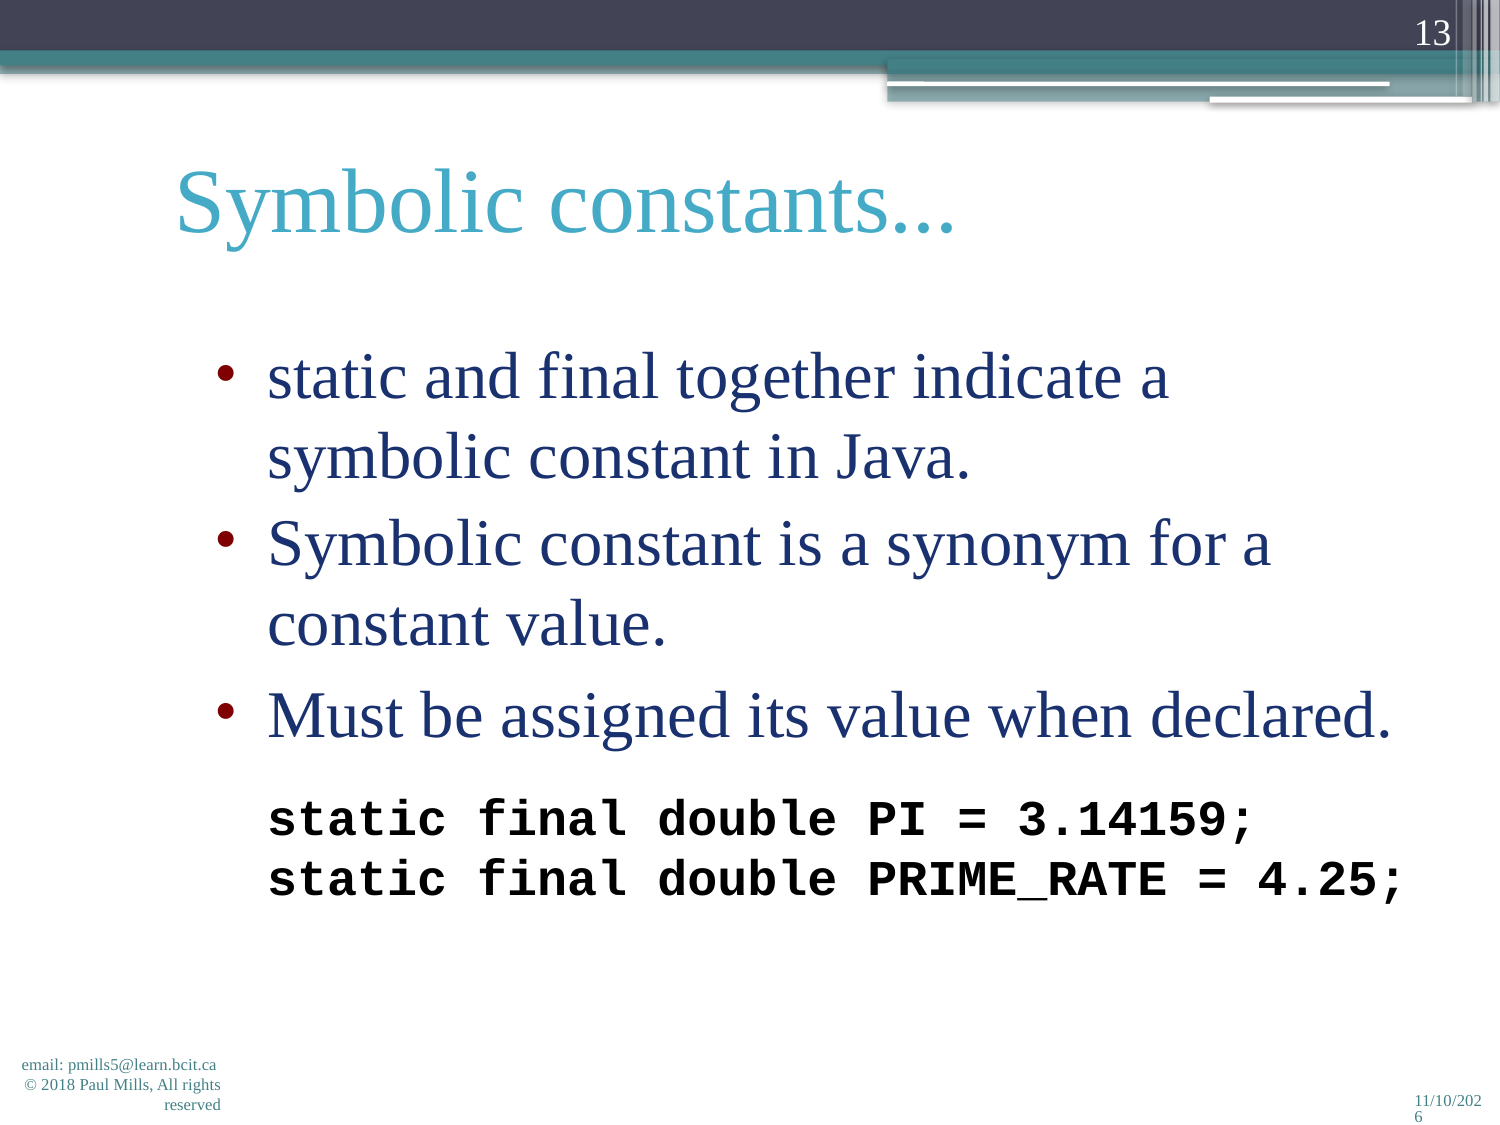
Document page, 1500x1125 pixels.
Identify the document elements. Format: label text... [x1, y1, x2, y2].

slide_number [1399, 1082, 1500, 1125]
list static and final together indicate a symbolic constant in Java. Symbolic constant is a synonym for a constant value. Must be assigned its value when declared. static final double PI = 3.14159; static final double PRIME_RATE = 4.25; [200, 324, 1425, 1065]
slide_number 13 [1341, 0, 1466, 61]
title Symbolic constants... [159, 101, 1422, 290]
footer email: pmills5@learn.bcit.ca © 2018 Paul Mills, All rights reserved [0, 1046, 237, 1090]
